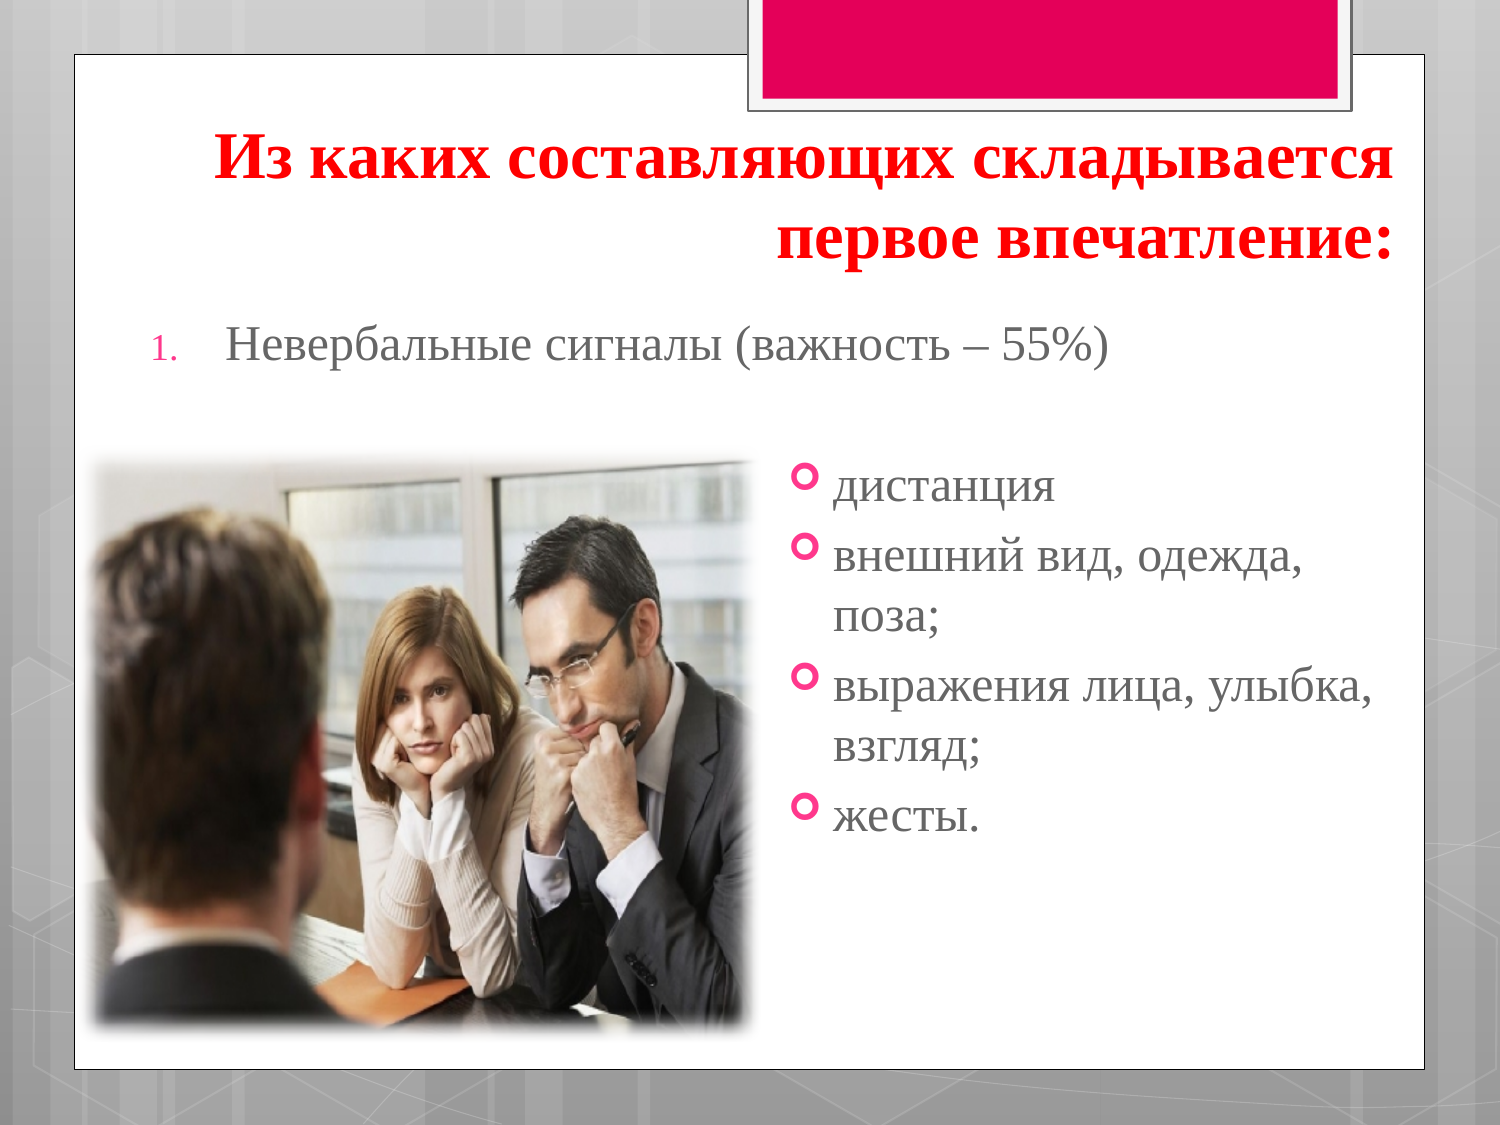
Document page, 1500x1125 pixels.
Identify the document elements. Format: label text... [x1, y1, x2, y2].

list Невербальные сигналы (важность – 55%) [123, 302, 1341, 398]
title Из каких составляющих складывается первое впечатление: [171, 125, 1412, 279]
text_box дистанция внешний вид, одежда, поза; выражения лица, улыбка, взгляд; жесты. [761, 444, 1412, 1059]
picture [76, 444, 763, 1044]
